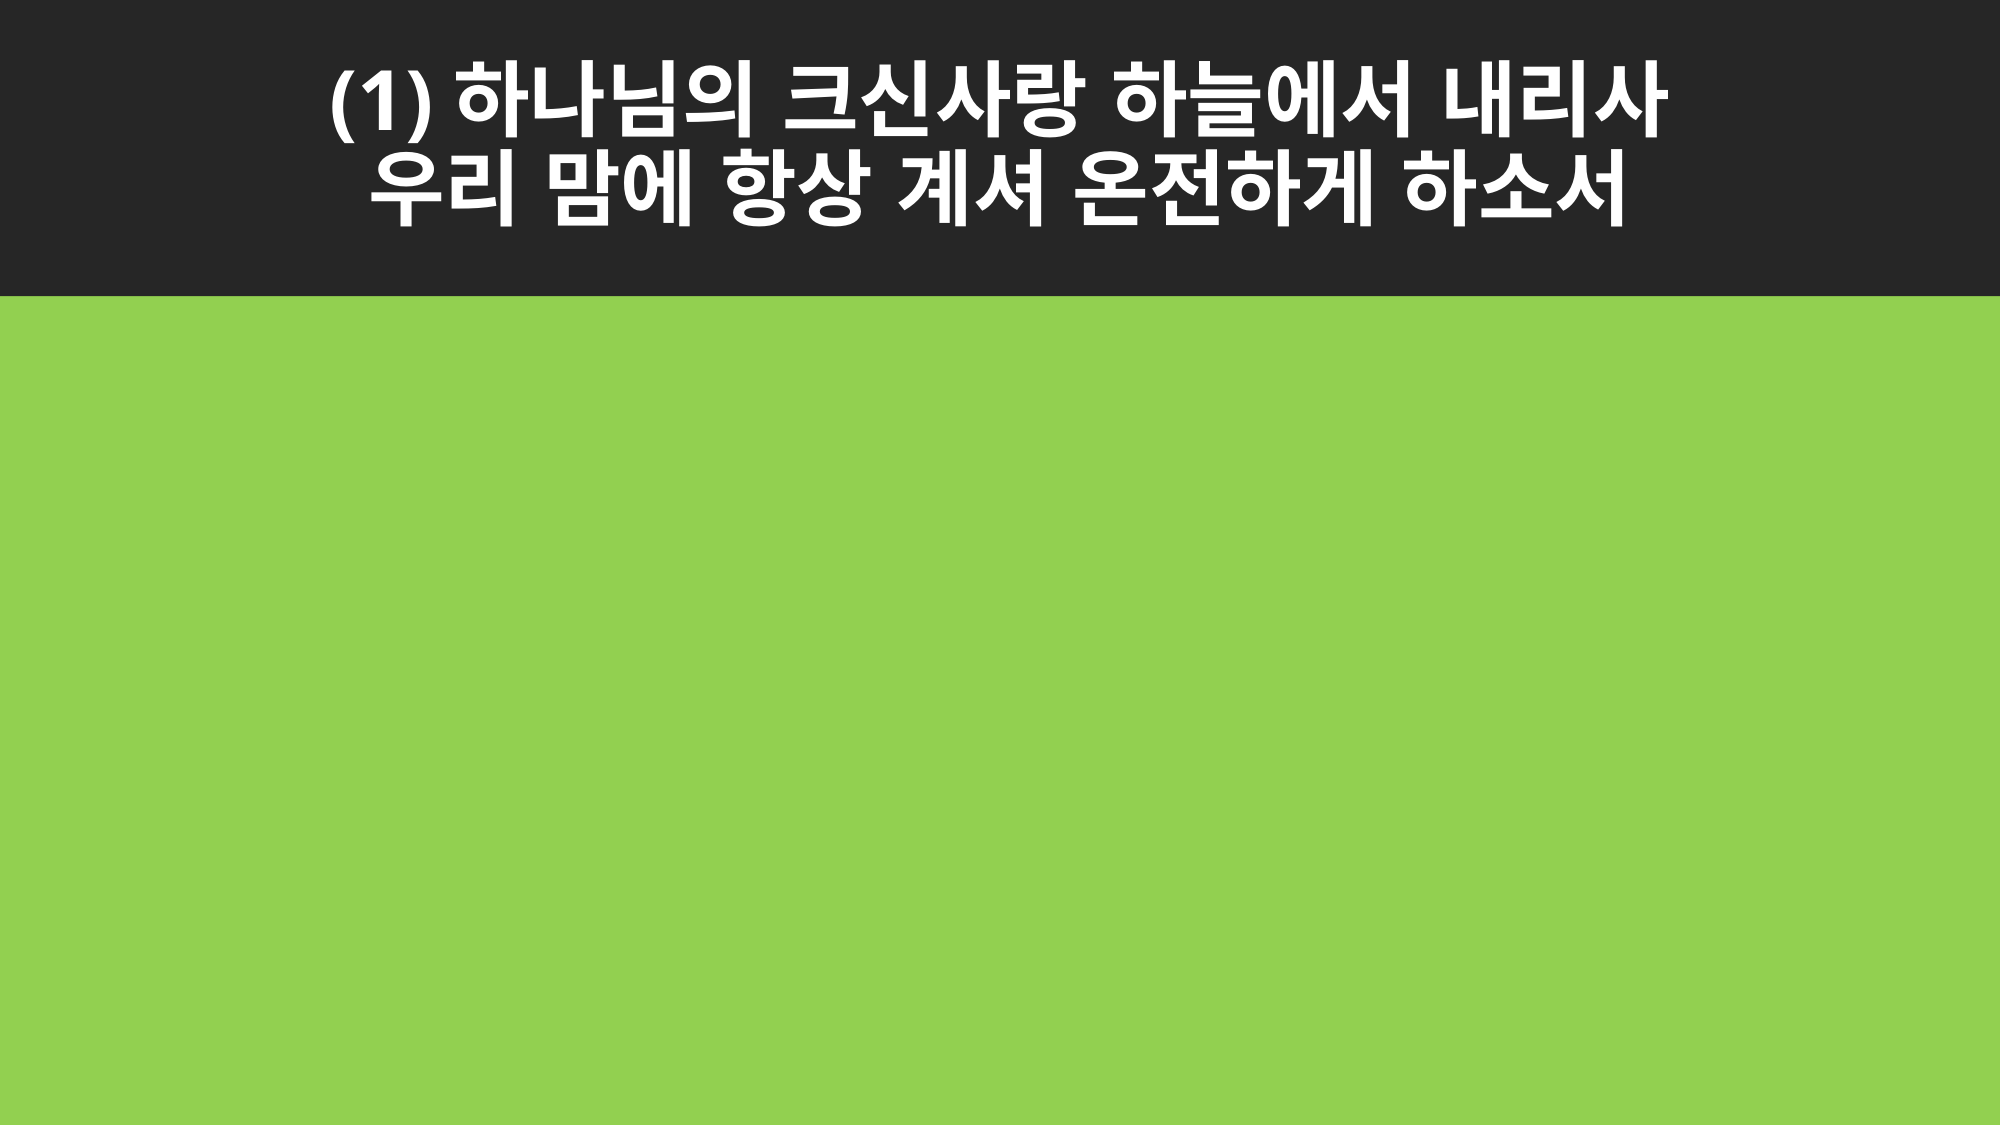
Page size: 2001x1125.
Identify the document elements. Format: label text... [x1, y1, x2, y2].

title (1)하나님의 크신사랑 하늘에서 내리사 우리 맘에 항상 계셔 온전하게 하소서 [0, 0, 2000, 297]
